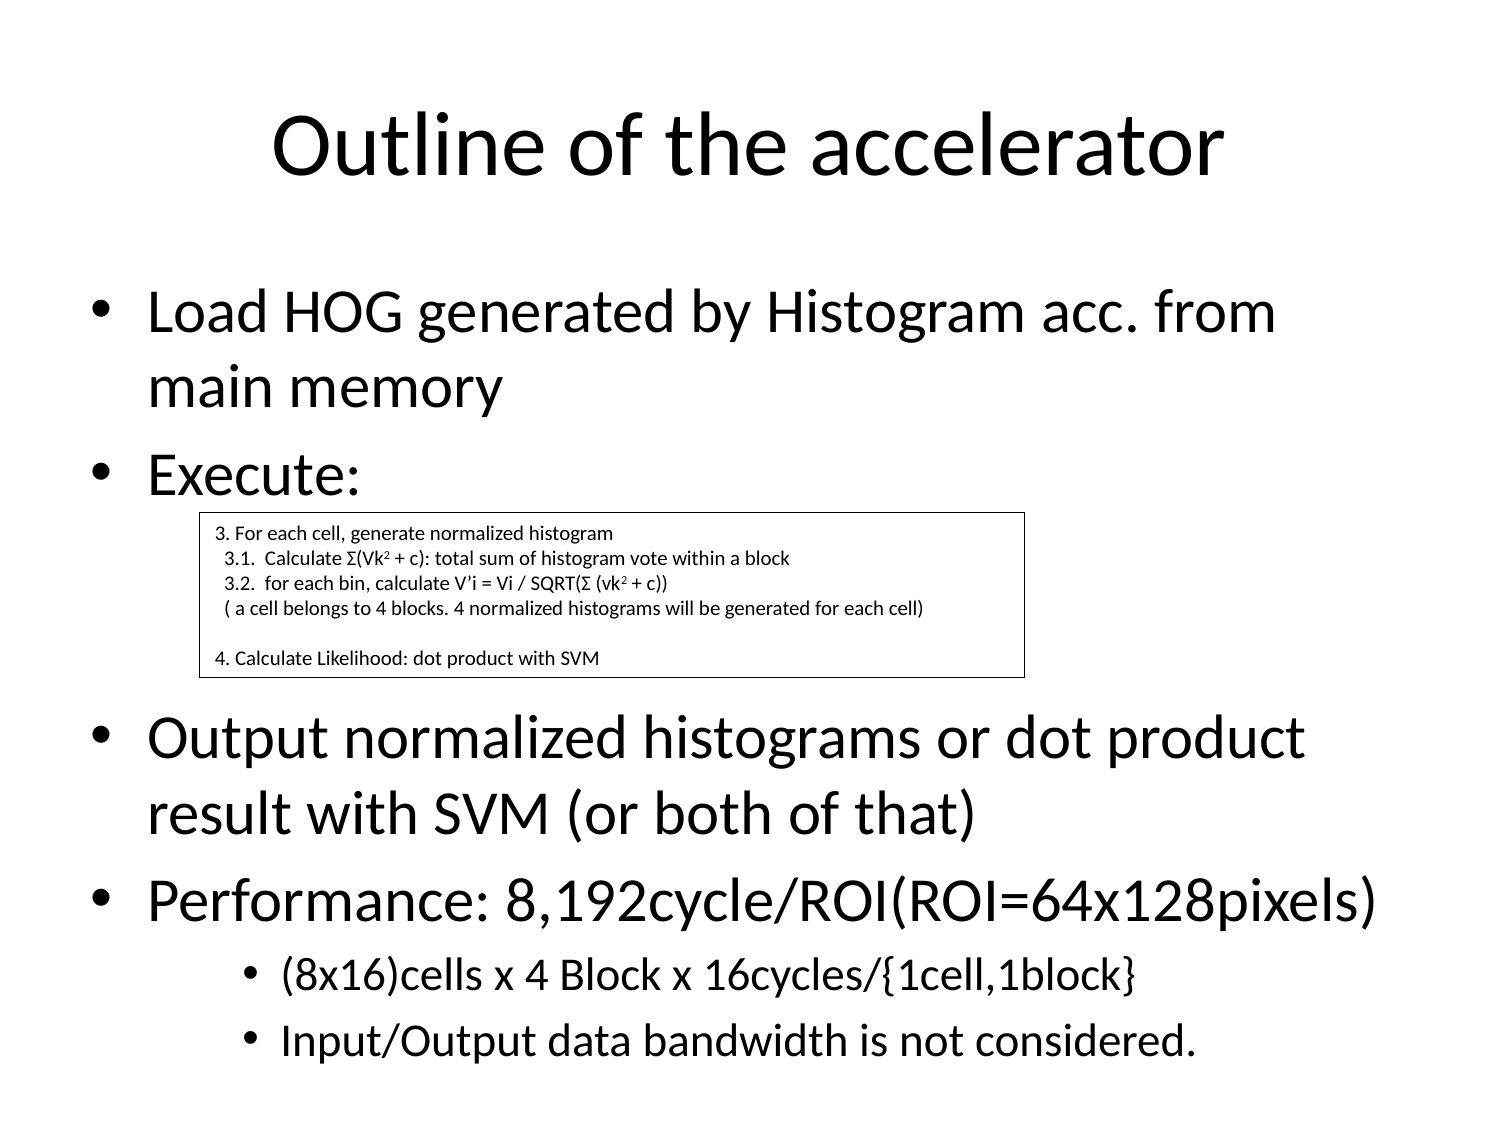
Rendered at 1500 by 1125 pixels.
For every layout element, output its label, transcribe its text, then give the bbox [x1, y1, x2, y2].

title Outline of the accelerator [75, 45, 1425, 233]
list Load HOG generated by Histogram acc. from main memory Execute: Output normalized histograms or dot product result with SVM (or both of that) Performance: 8,192cycle/ROI(ROI=64x128pixels) (8x16)cells x 4 Block x 16cycles/{1cell,1block} Input/Output data bandwidth is not considered. [75, 262, 1425, 1088]
text_box 3. For each cell, generate normalized histogram 3.1. Calculate Σ(Vk2 + c): total sum of histogram vote within a block 3.2. for each bin, calculate V’i = Vi / SQRT(Σ (vk2 + c)) ( a cell belongs to 4 blocks. 4 normalized histograms will be generated for each cell) 4. Calculate Likelihood: dot product with SVM [199, 512, 1025, 678]
